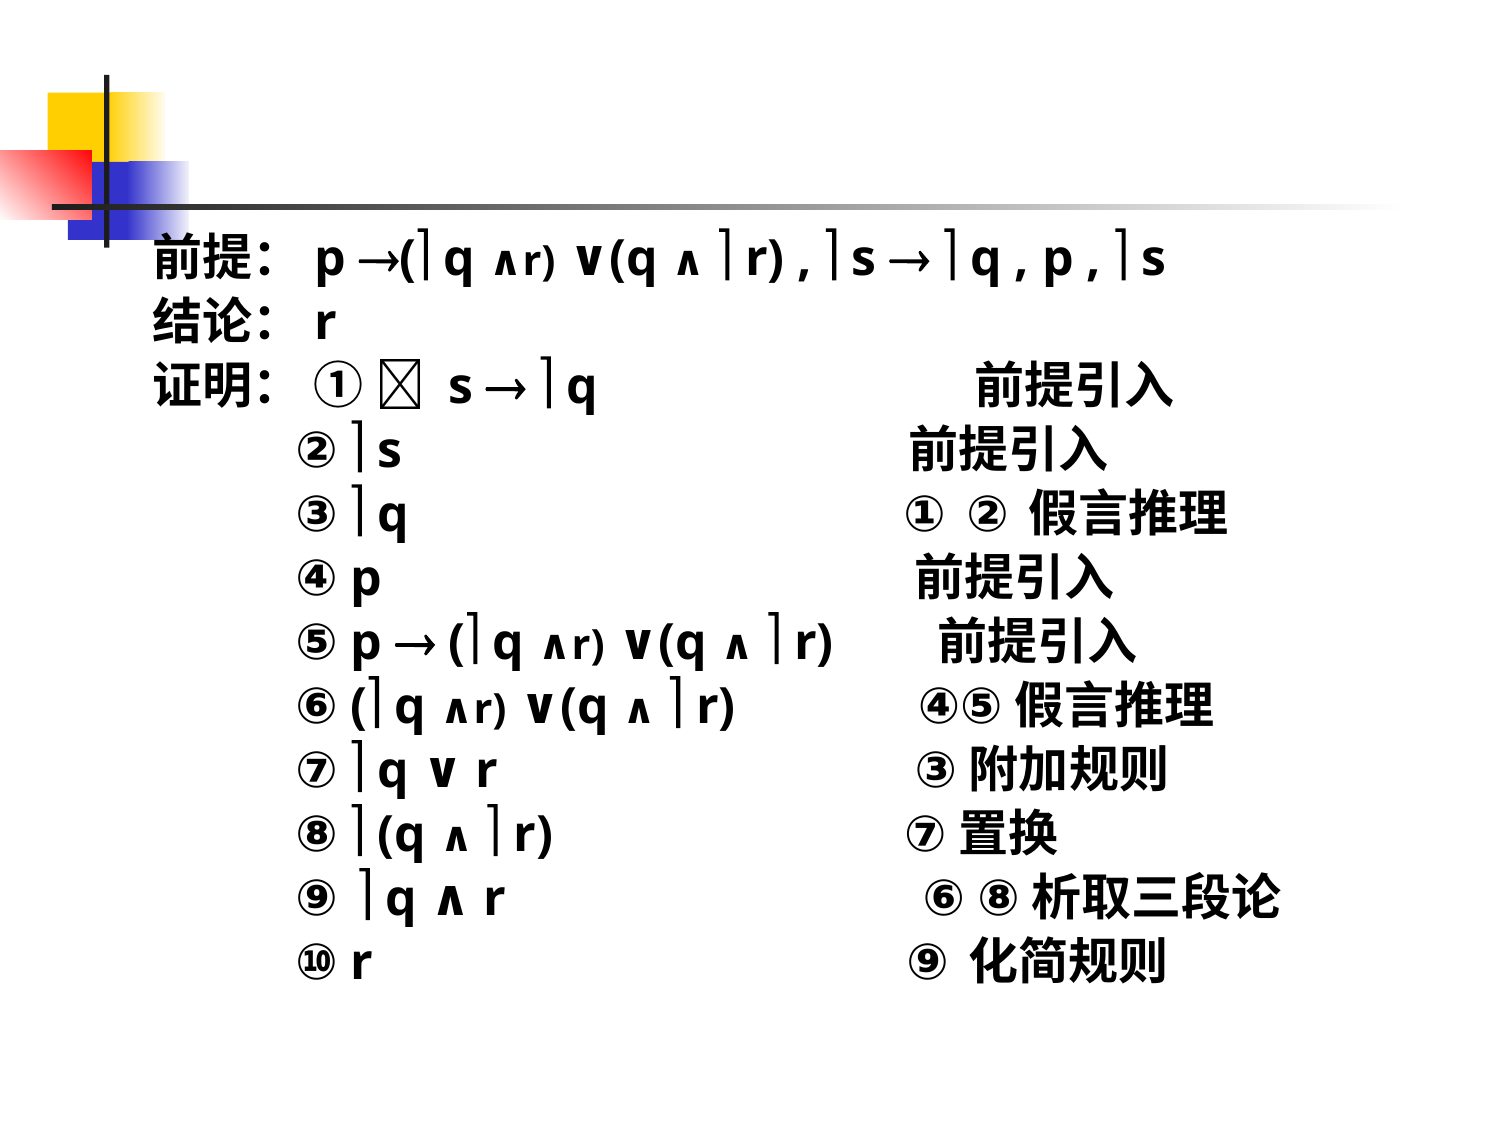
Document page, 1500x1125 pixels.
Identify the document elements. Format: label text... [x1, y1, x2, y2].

list 前提：p ( q ∧r) ∨(q ∧  r) ,  s   q , p ,  s 结论：r 证明： ①  s   q 前提引入 ②  s 前提引入 ③  q ① ②假言推理 ④ p 前提引入 ⑤ p  ( q ∧r) ∨(q ∧  r) 前提引入 ⑥ ( q ∧r) ∨(q ∧  r) ④⑤假言推理 ⑦  q ∨ r ③附加规则 ⑧  (q ∧  r) ⑦置换 ⑨  q ∧ r ⑥ ⑧析取三段论 ⑩ r ⑨化简规则 [137, 224, 1450, 1038]
